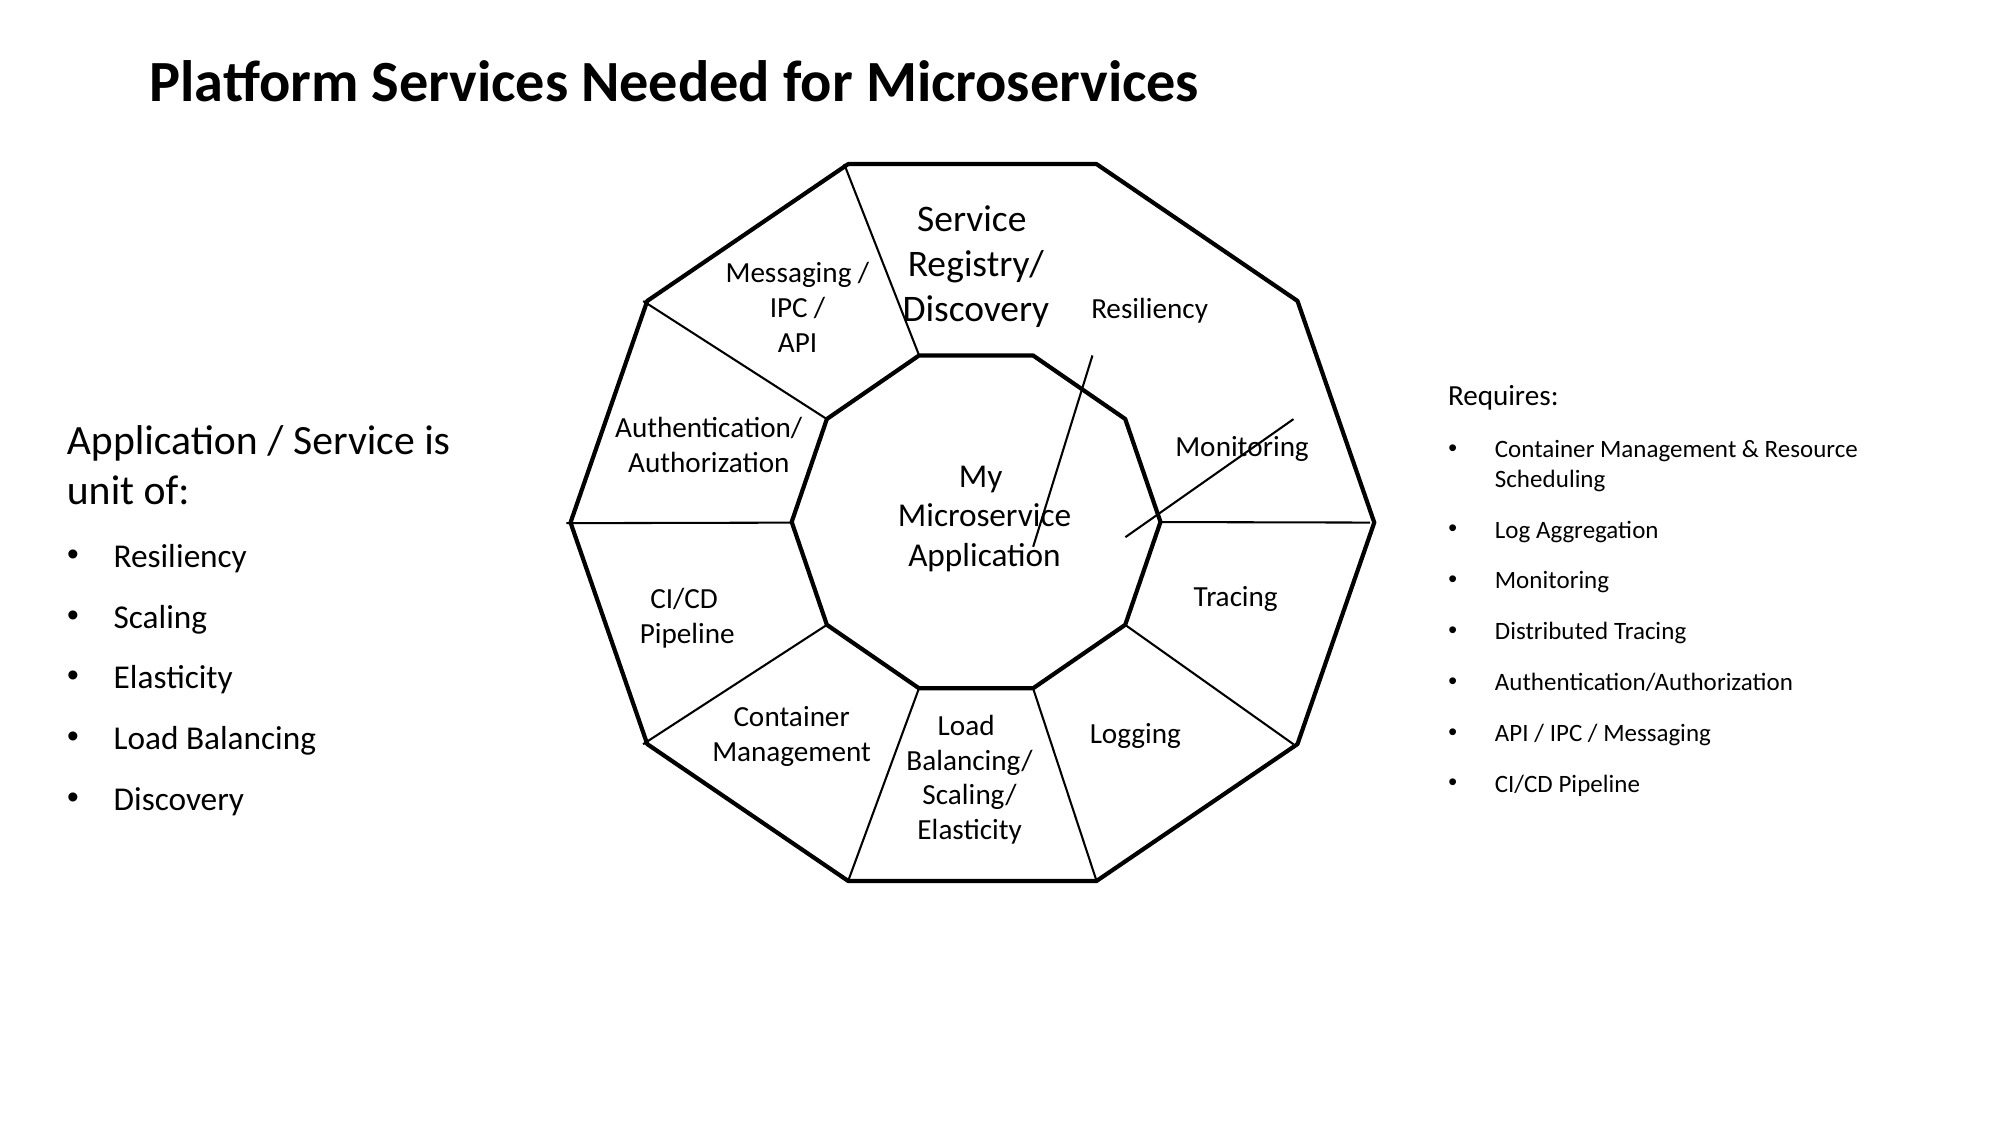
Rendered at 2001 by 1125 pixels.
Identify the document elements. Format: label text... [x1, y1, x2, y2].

text_box Service Registry/ Discovery [887, 186, 1065, 336]
text_box [845, 164, 1375, 881]
text_box Application / Service is unit of: Resiliency Scaling Elasticity Load Balancing Discovery [52, 405, 518, 669]
text_box [746, 271, 918, 418]
text_box [818, 415, 826, 442]
text_box Resiliency [1076, 282, 1223, 332]
text_box Requires: Container Management & Resource Scheduling Log Aggregation Monitoring Distributed Tracing Authentication/Authorization API / IPC / Messaging CI/CD Pipeline [1433, 369, 1946, 745]
text_box [646, 626, 918, 881]
text_box [571, 523, 826, 741]
text_box My Microservice Application [882, 446, 1087, 581]
text_box Tracing [1178, 569, 1293, 620]
text_box Load Balancing/ Scaling/ Elasticity [891, 698, 1048, 853]
text_box Authentication/ Authorization [600, 400, 818, 486]
text_box [791, 355, 1161, 689]
text_box Logging [1075, 706, 1196, 757]
text_box Platform Services Needed for Microservices [135, 14, 1860, 150]
text_box Messaging / IPC / API [710, 246, 885, 366]
text_box Monitoring [1160, 419, 1324, 470]
text_box [646, 258, 710, 343]
text_box [570, 437, 803, 523]
text_box [612, 304, 795, 400]
text_box [727, 166, 875, 246]
text_box Container Management [697, 689, 886, 775]
text_box CI/CD Pipeline [625, 572, 750, 657]
